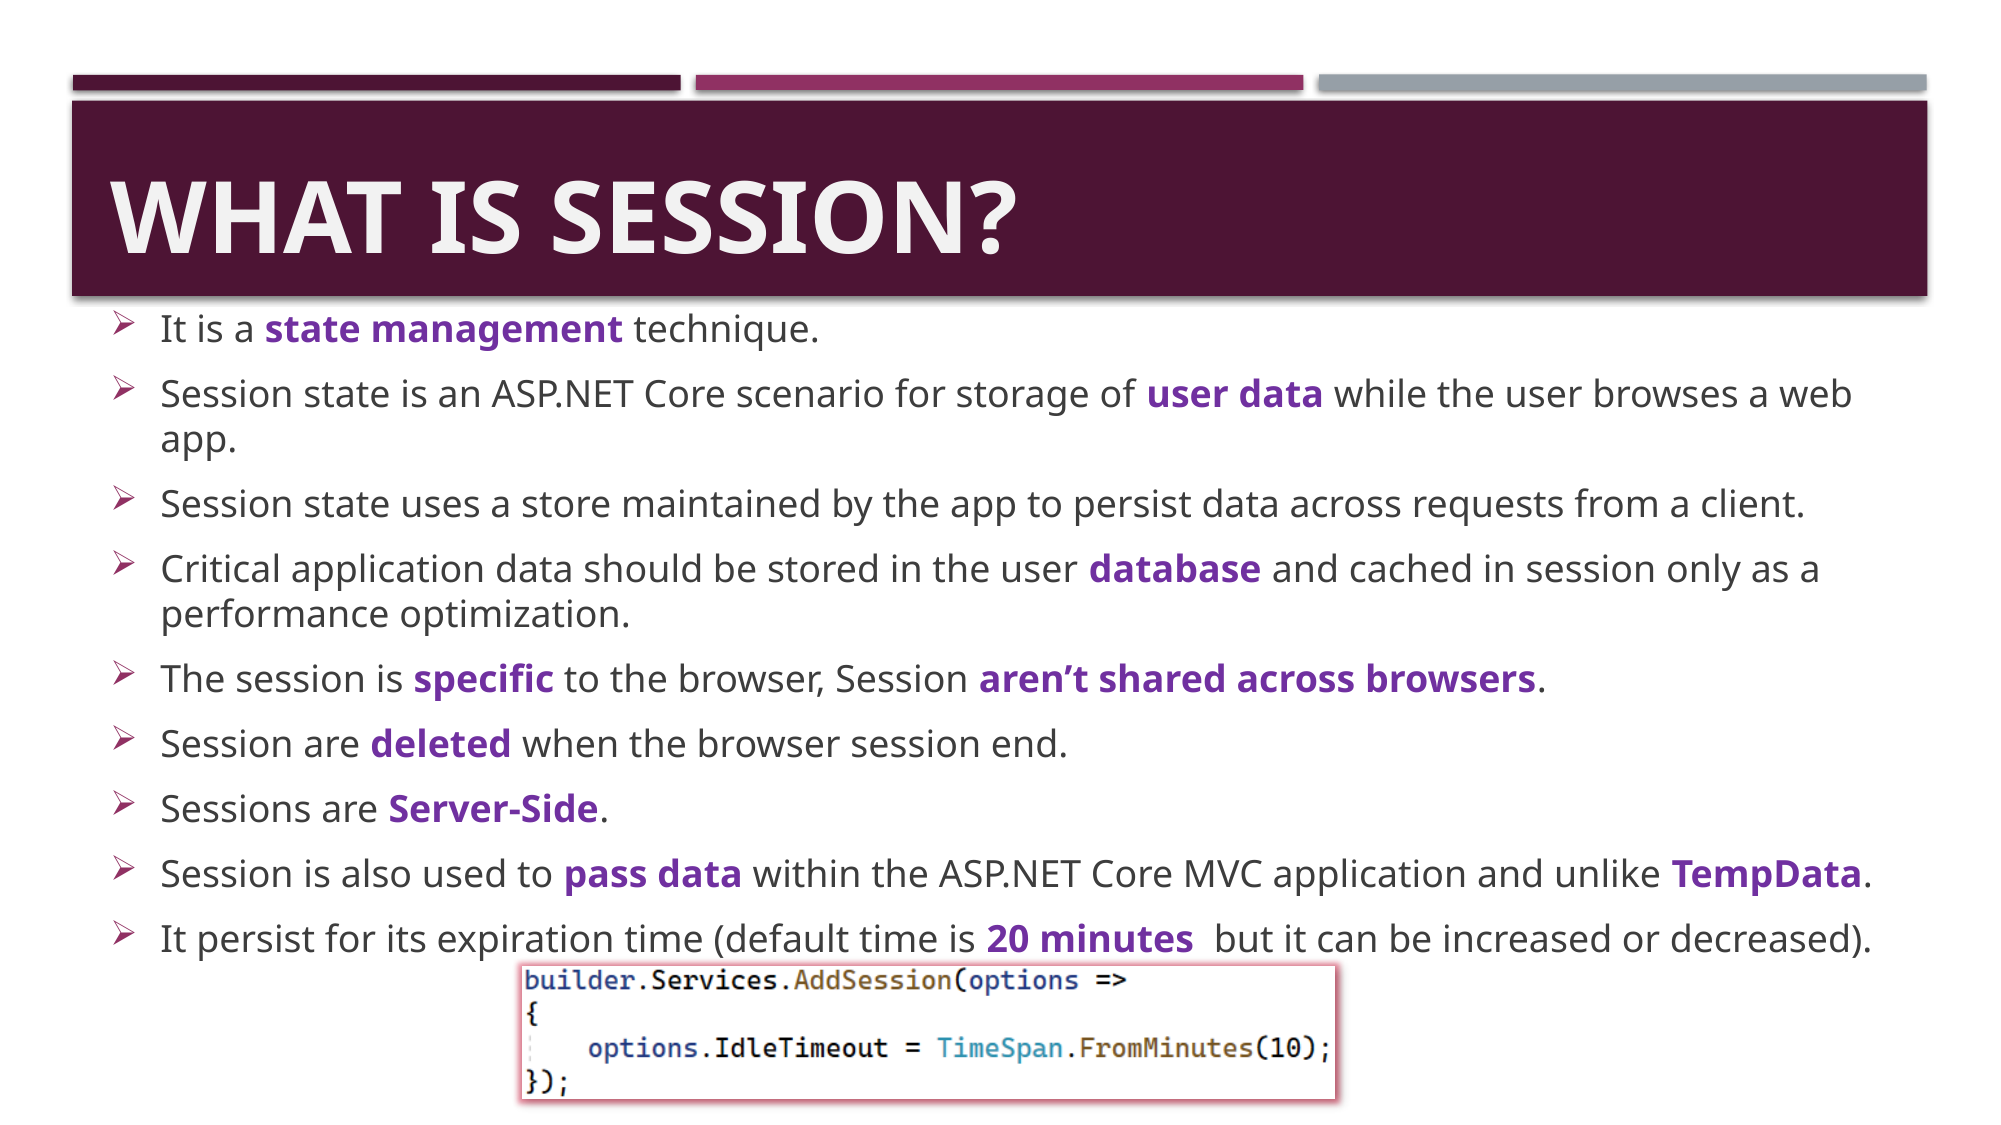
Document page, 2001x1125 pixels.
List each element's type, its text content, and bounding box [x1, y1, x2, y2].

list It is a state management technique. Session state is an ASP.NET Core scenario for storage of user data while the user browses a web app. Session state uses a store maintained by the app to persist data across requests from a client. Critical application data should be stored in the user database and cached in session only as a performance optimization. The session is specific to the browser, Session aren’t shared across browsers. Session are deleted when the browser session end. Sessions are Server-Side. Session is also used to pass data within the ASP.NET Core MVC application and unlike TempData. It persist for its expiration time (default time is 20 minutes but it can be increased or decreased). [95, 296, 1905, 1033]
picture [521, 965, 1335, 1100]
title What is Session? [95, 115, 1905, 282]
